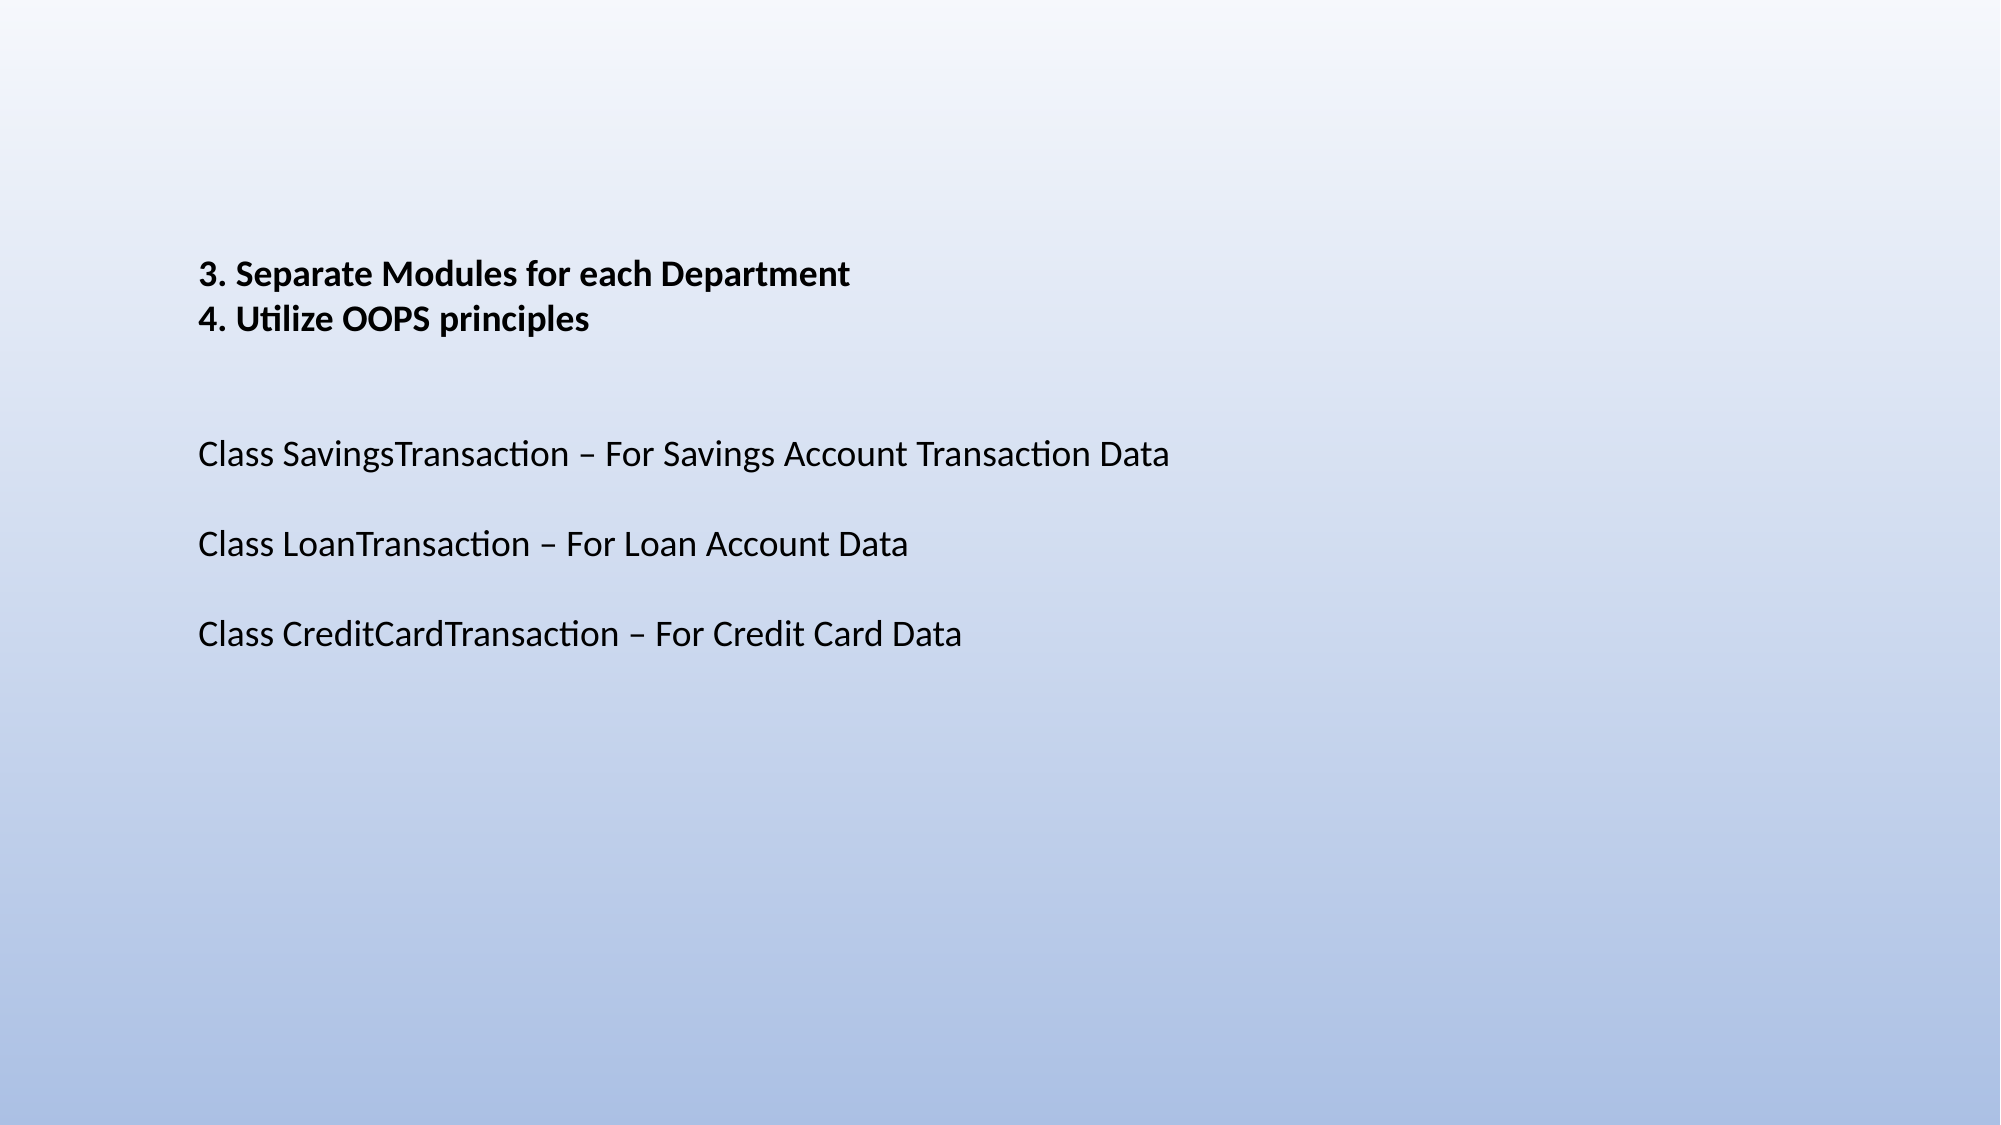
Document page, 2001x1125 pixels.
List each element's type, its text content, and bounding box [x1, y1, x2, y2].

text_box 3. Separate Modules for each Department 4. Utilize OOPS principles Class SavingsTransaction – For Savings Account Transaction Data Class LoanTransaction – For Loan Account Data Class CreditCardTransaction – For Credit Card Data [183, 241, 1784, 752]
